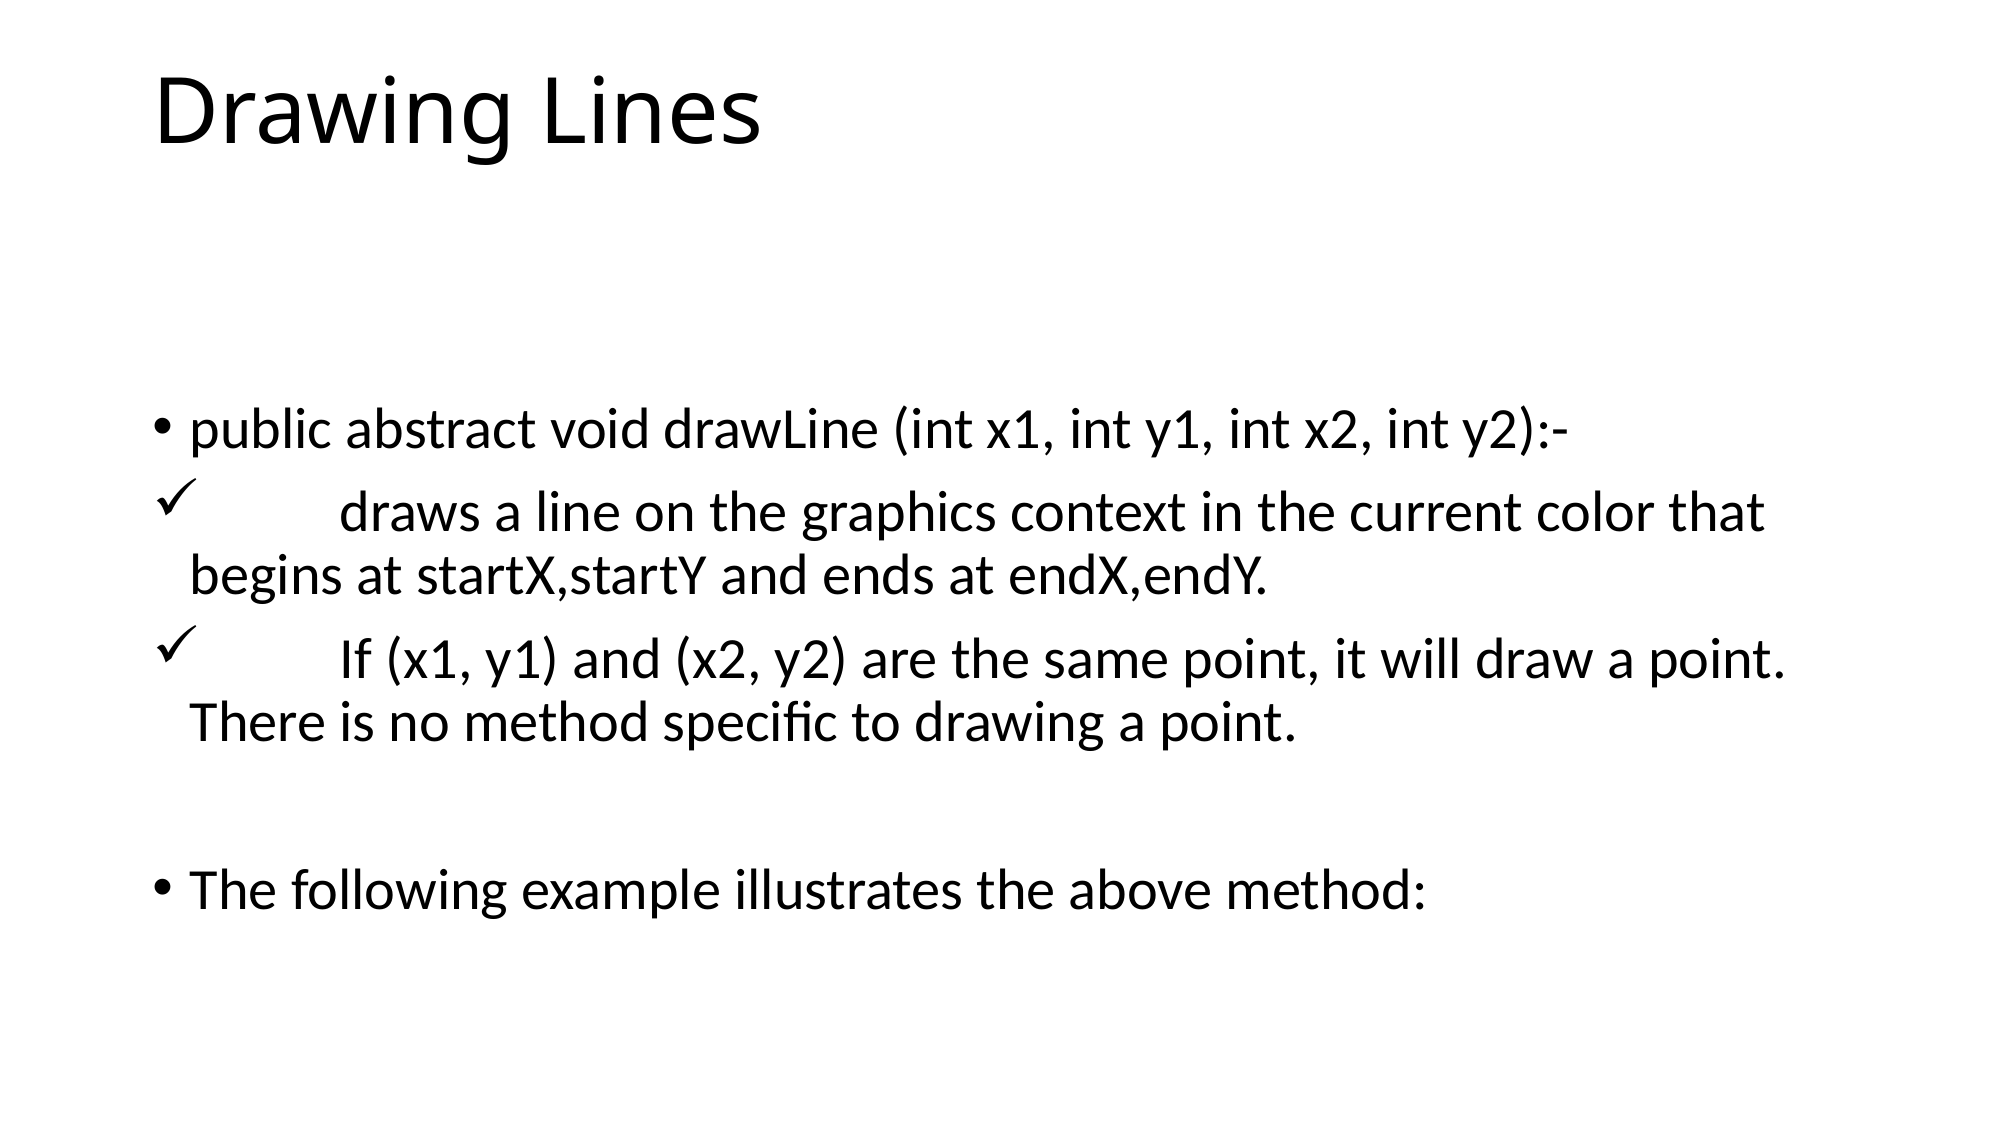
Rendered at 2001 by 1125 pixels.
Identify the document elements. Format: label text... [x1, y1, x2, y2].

title Drawing Lines [137, 59, 1863, 278]
list public abstract void drawLine (int x1, int y1, int x2, int y2):- draws a line on the graphics context in the current color that begins at startX,startY and ends at endX,endY. If (x1, y1) and (x2, y2) are the same point, it will draw a point. There is no method specific to drawing a point. The following example illustrates the above method: [137, 299, 1863, 1014]
